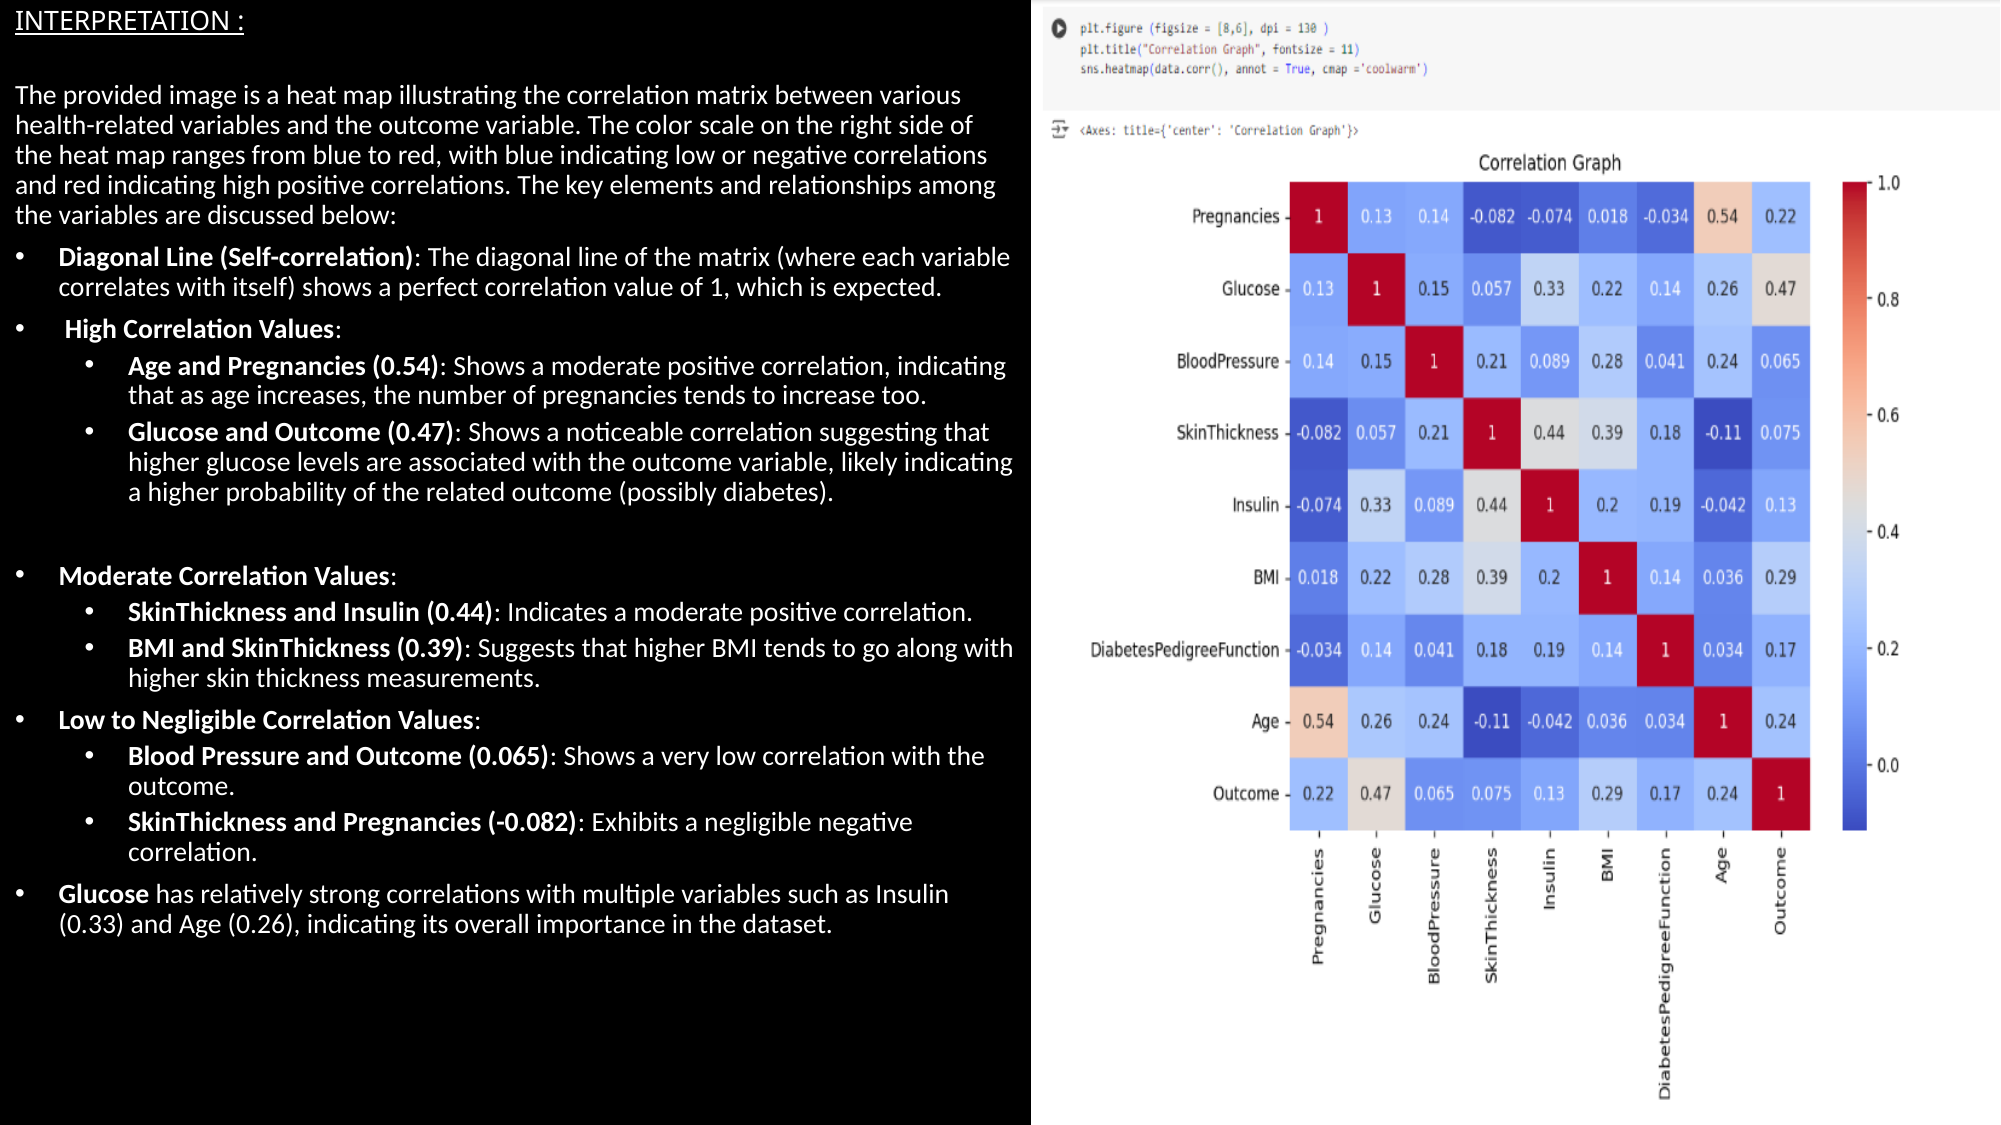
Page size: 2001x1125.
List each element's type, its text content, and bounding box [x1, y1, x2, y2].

list INTERPRETATION : The provided image is a heat map illustrating the correlation matrix between various health-related variables and the outcome variable. The color scale on the right side of the heat map ranges from blue to red, with blue indicating low or negative correlations and red indicating high positive correlations. The key elements and relationships among the variables are discussed below: Diagonal Line (Self-correlation): The diagonal line of the matrix (where each variable correlates with itself) shows a perfect correlation value of 1, which is expected. High Correlation Values: Age and Pregnancies (0.54): Shows a moderate positive correlation, indicating that as age increases, the number of pregnancies tends to increase too. Glucose and Outcome (0.47): Shows a noticeable correlation suggesting that higher glucose levels are associated with the outcome variable, likely indicating a higher probability of the related outcome (possibly diabetes). Moderate Correlation Values: SkinThickness and Insulin (0.44): Indicates a moderate positive correlation. BMI and SkinThickness (0.39): Suggests that higher BMI tends to go along with higher skin thickness measurements. Low to Negligible Correlation Values: Blood Pressure and Outcome (0.065): Shows a very low correlation with the outcome. SkinThickness and Pregnancies (-0.082): Exhibits a negligible negative correlation. Glucose has relatively strong correlations with multiple variables such as Insulin (0.33) and Age (0.26), indicating its overall importance in the dataset. [0, 0, 1031, 1125]
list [1031, 0, 2000, 1125]
